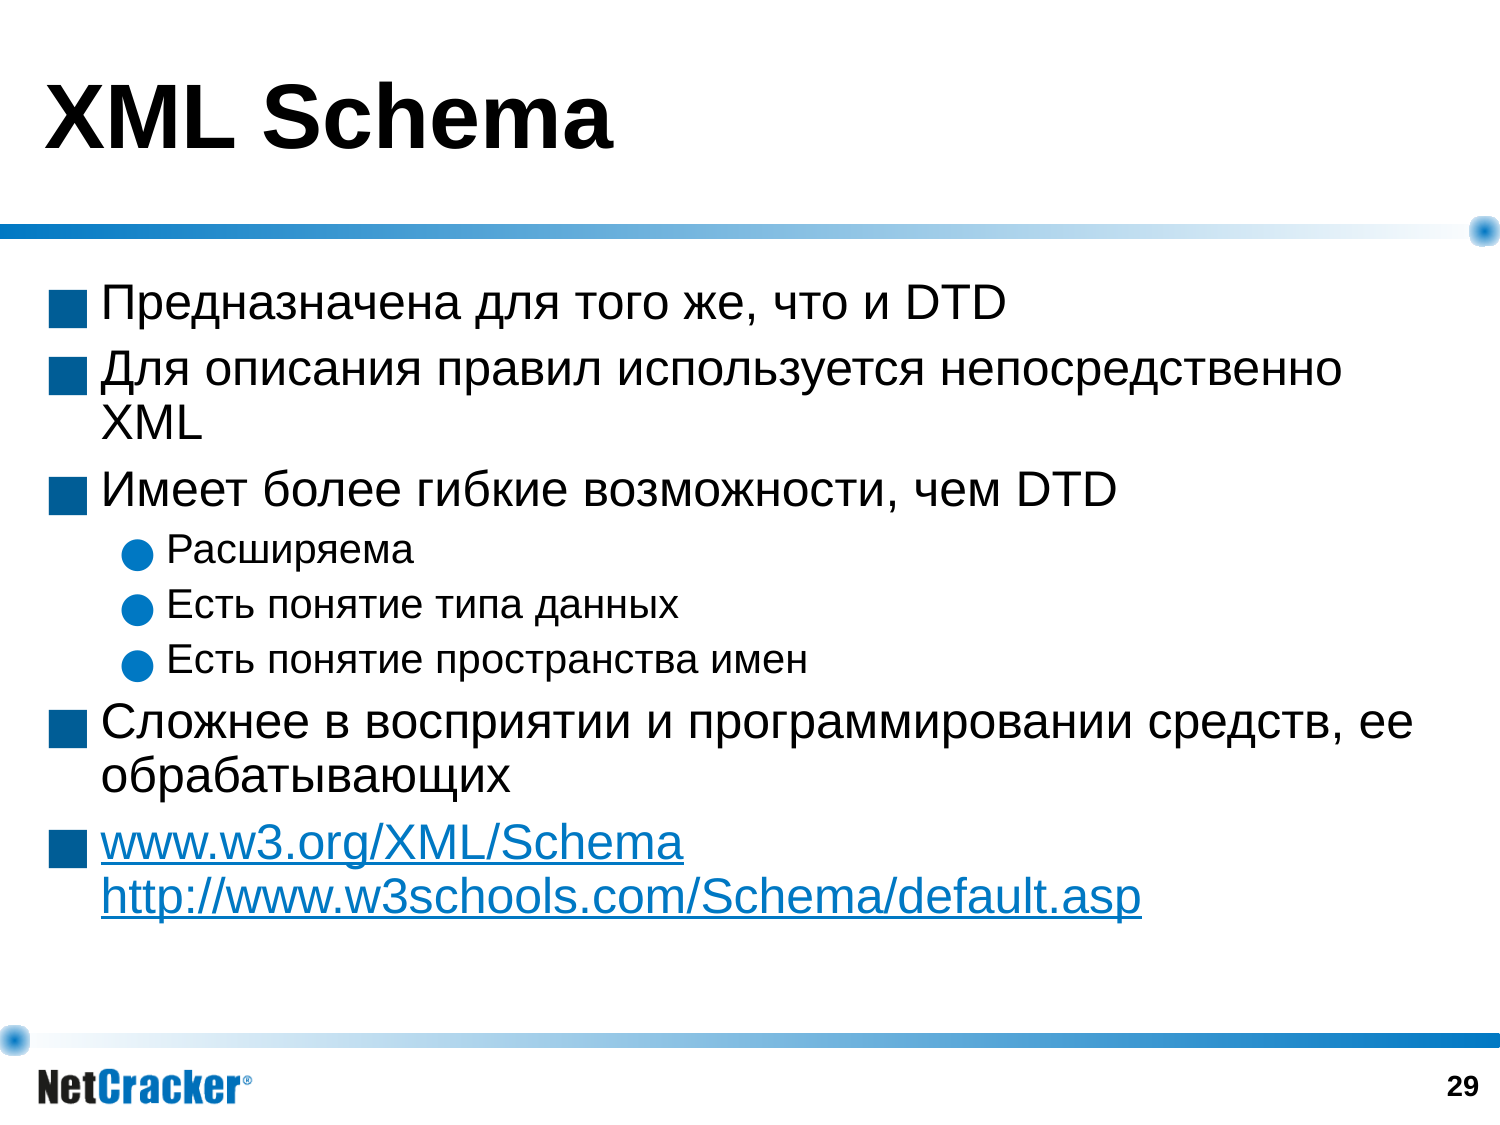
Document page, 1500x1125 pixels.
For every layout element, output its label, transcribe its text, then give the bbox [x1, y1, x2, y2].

slide_number ‹#› [1144, 1034, 1495, 1110]
title XML Schema [29, 0, 1470, 225]
picture [34, 1063, 256, 1118]
list Предназначена для того же, что и DTD Для описания правил используется непосредственно XML Имеет более гибкие возможности, чем DTD Расширяема Есть понятие типа данных Есть понятие пространства имен Сложнее в восприятии и программировании средств, ее обрабатывающих www.w3.org/XML/Schema http://www.w3schools.com/Schema/default.asp [29, 268, 1470, 1000]
